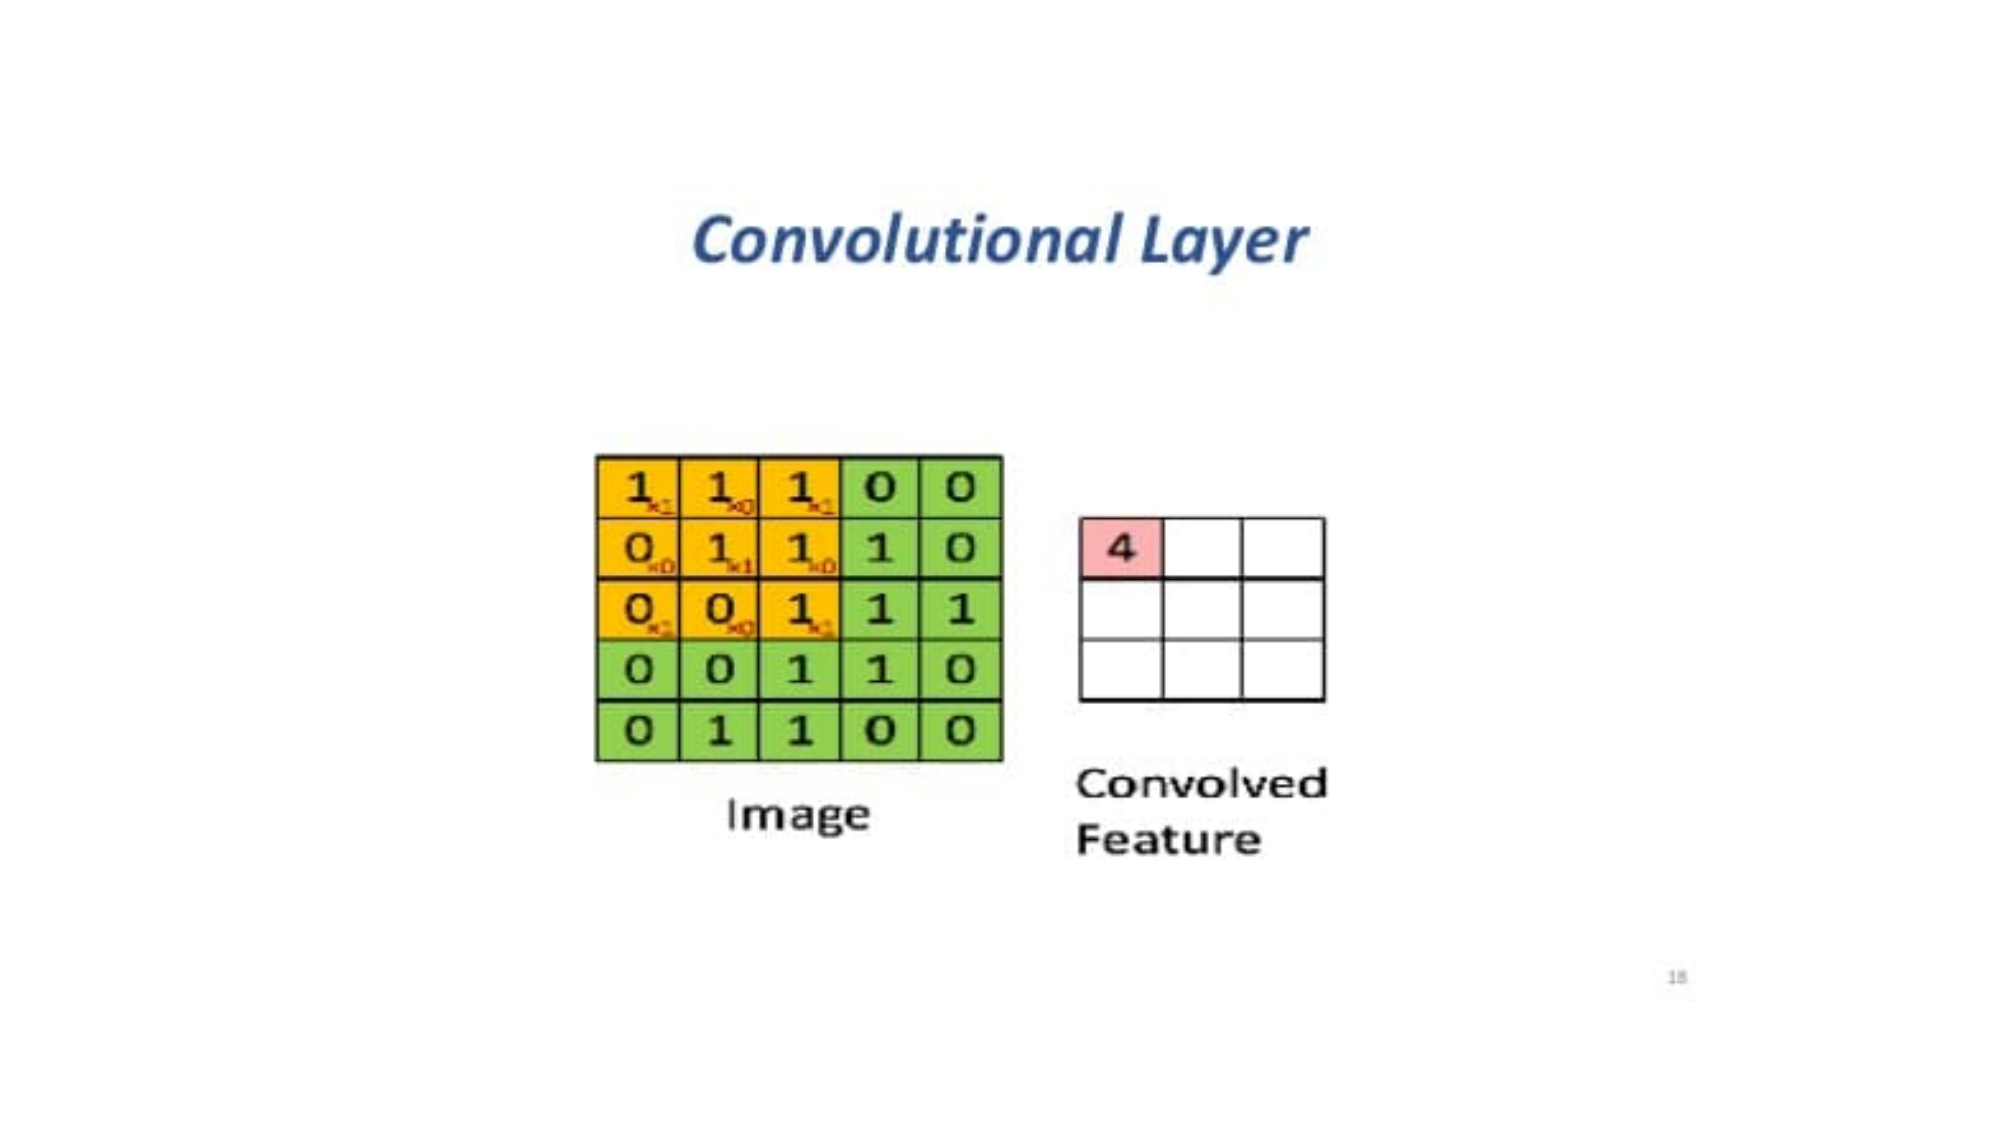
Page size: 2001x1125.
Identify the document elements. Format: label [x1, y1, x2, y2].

list [187, 105, 1813, 1020]
